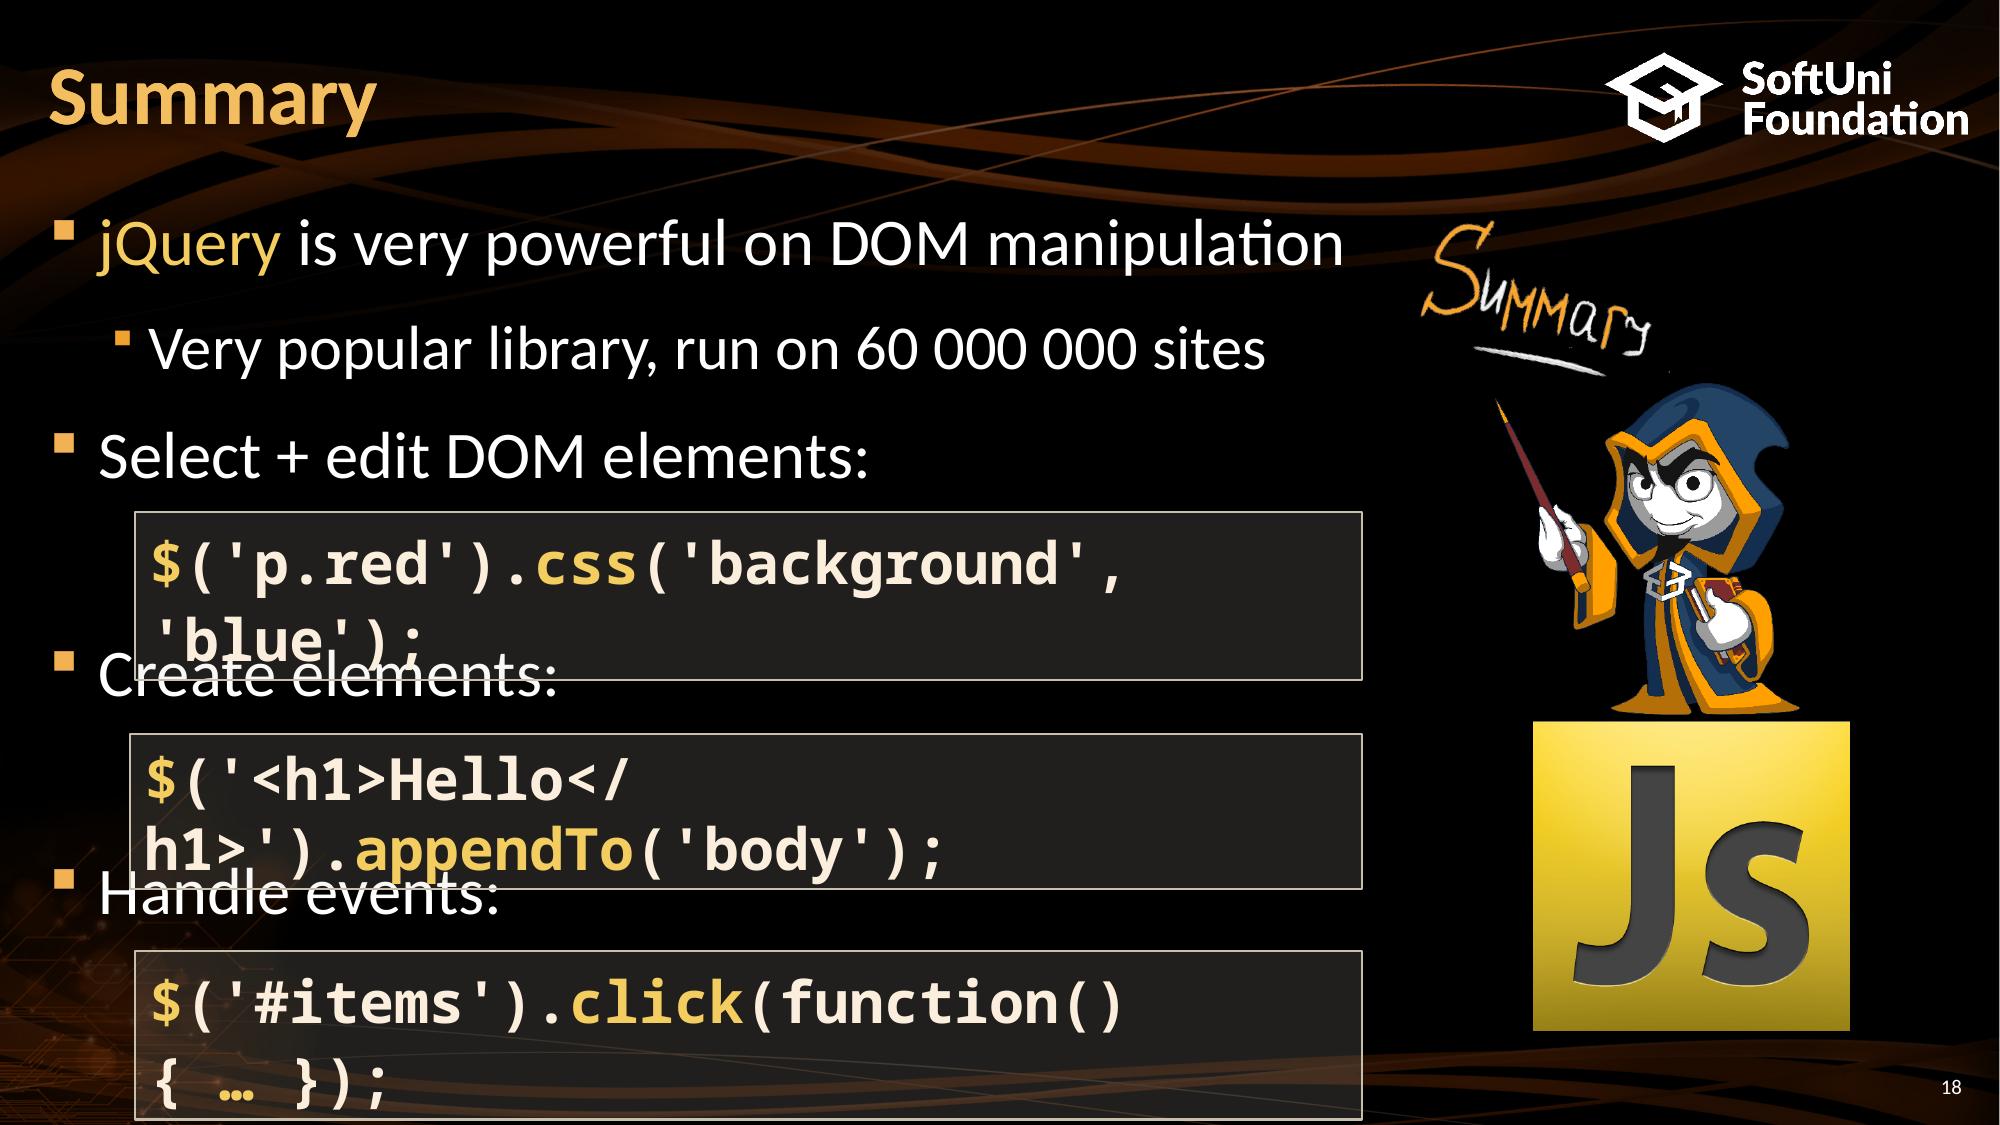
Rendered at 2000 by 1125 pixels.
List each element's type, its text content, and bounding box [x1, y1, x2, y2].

text_box Summary [30, 6, 1602, 189]
list jQuery is very powerful on DOM manipulation Very popular library, run on 60 000 000 sites Select + edit DOM elements: Create elements: Handle events: [31, 189, 1381, 1103]
slide_number 18 [1897, 1070, 1968, 1103]
text_box $('#items').click(function() { … }); [134, 950, 1362, 1120]
text_box $('<h1>Hello</h1>').appendTo('body'); [129, 734, 1363, 889]
text_box $('p.red').css('background', 'blue'); [134, 511, 1362, 681]
picture [0, 0, 2000, 1125]
